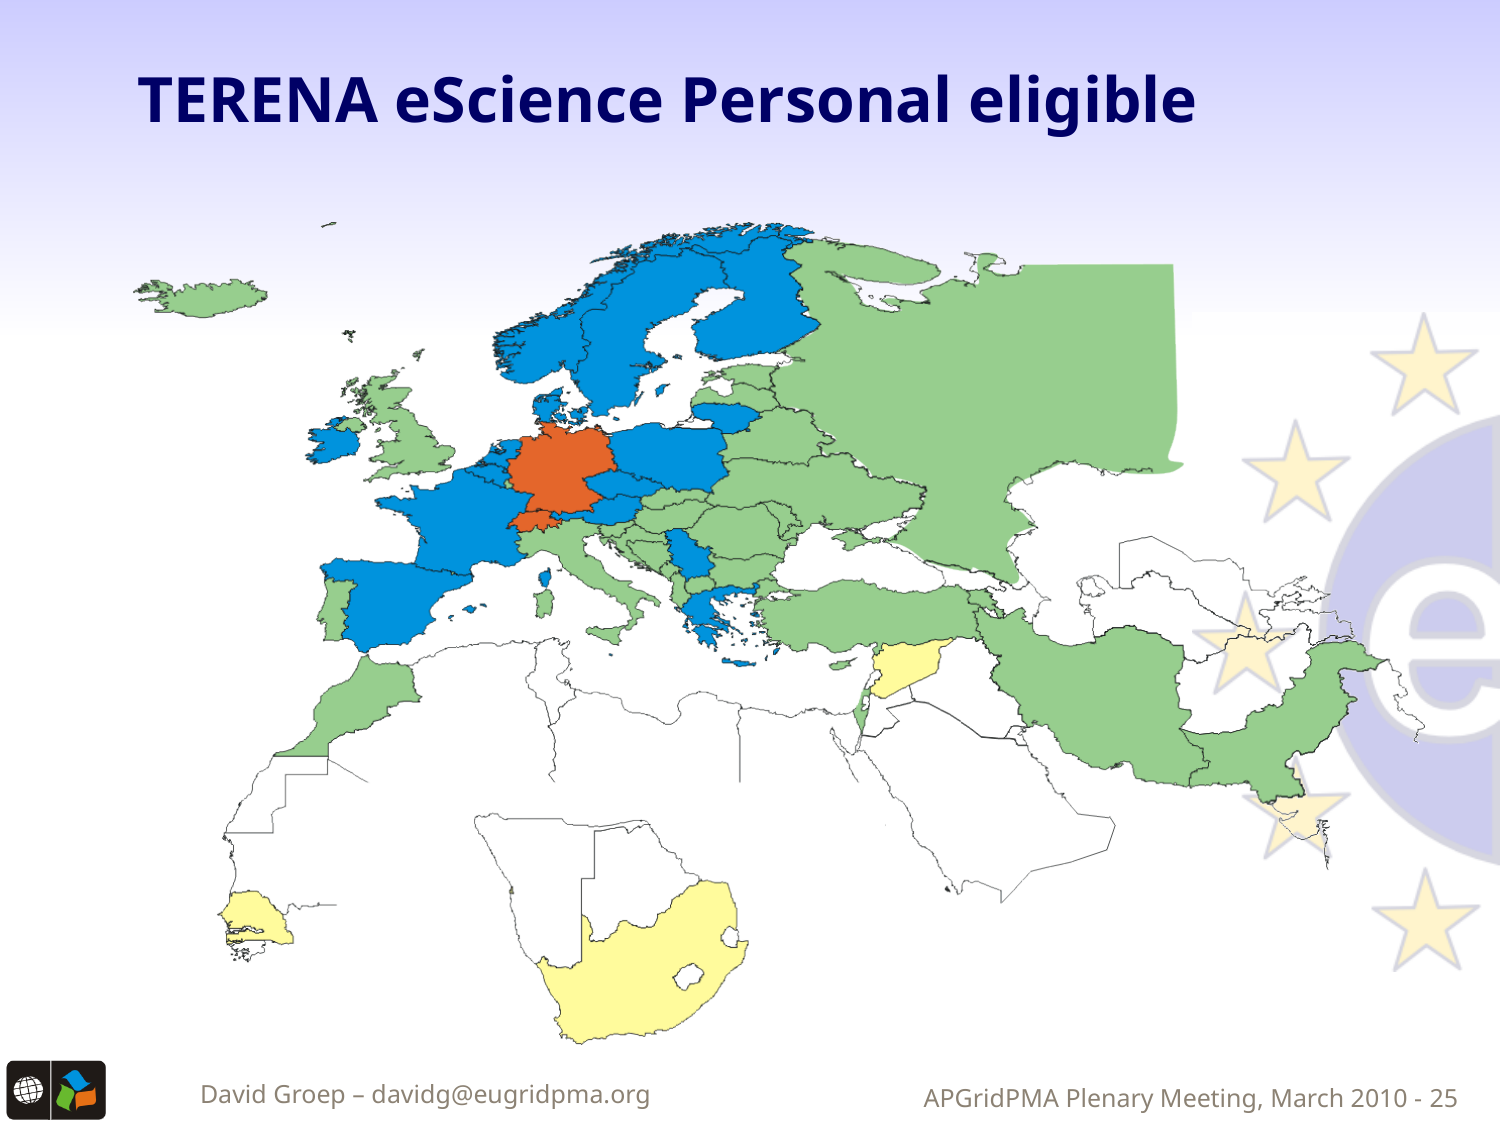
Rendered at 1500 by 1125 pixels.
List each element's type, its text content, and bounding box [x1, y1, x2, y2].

title TERENA eScience Personal eligible [137, 24, 1458, 170]
picture [6, 1057, 106, 1123]
picture [132, 222, 1500, 1046]
